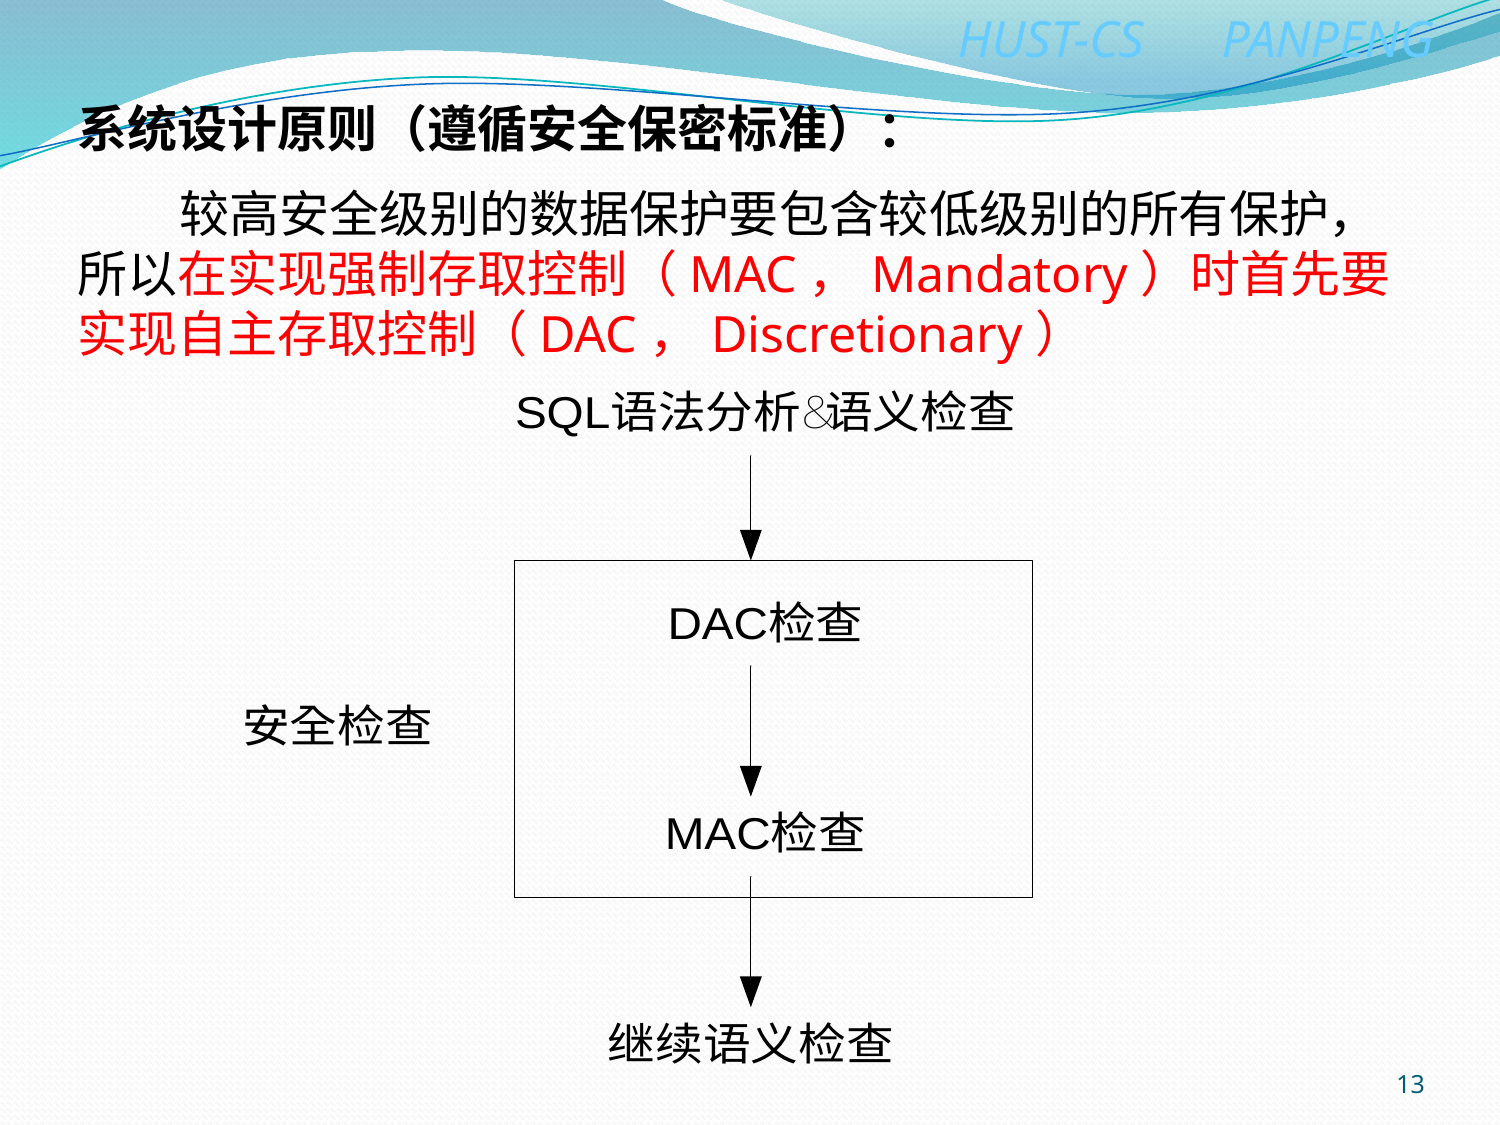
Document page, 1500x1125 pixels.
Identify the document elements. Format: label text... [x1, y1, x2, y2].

text_box 系统设计原则（遵循安全保密标准）： 较高安全级别的数据保护要包含较低级别的所有保护，所以在实现强制存取控制（MAC，Mandatory）时首先要实现自主存取控制（DAC，Discretionary） [62, 90, 1438, 370]
picture [237, 377, 1038, 1079]
slide_number 13 [1299, 1042, 1425, 1103]
